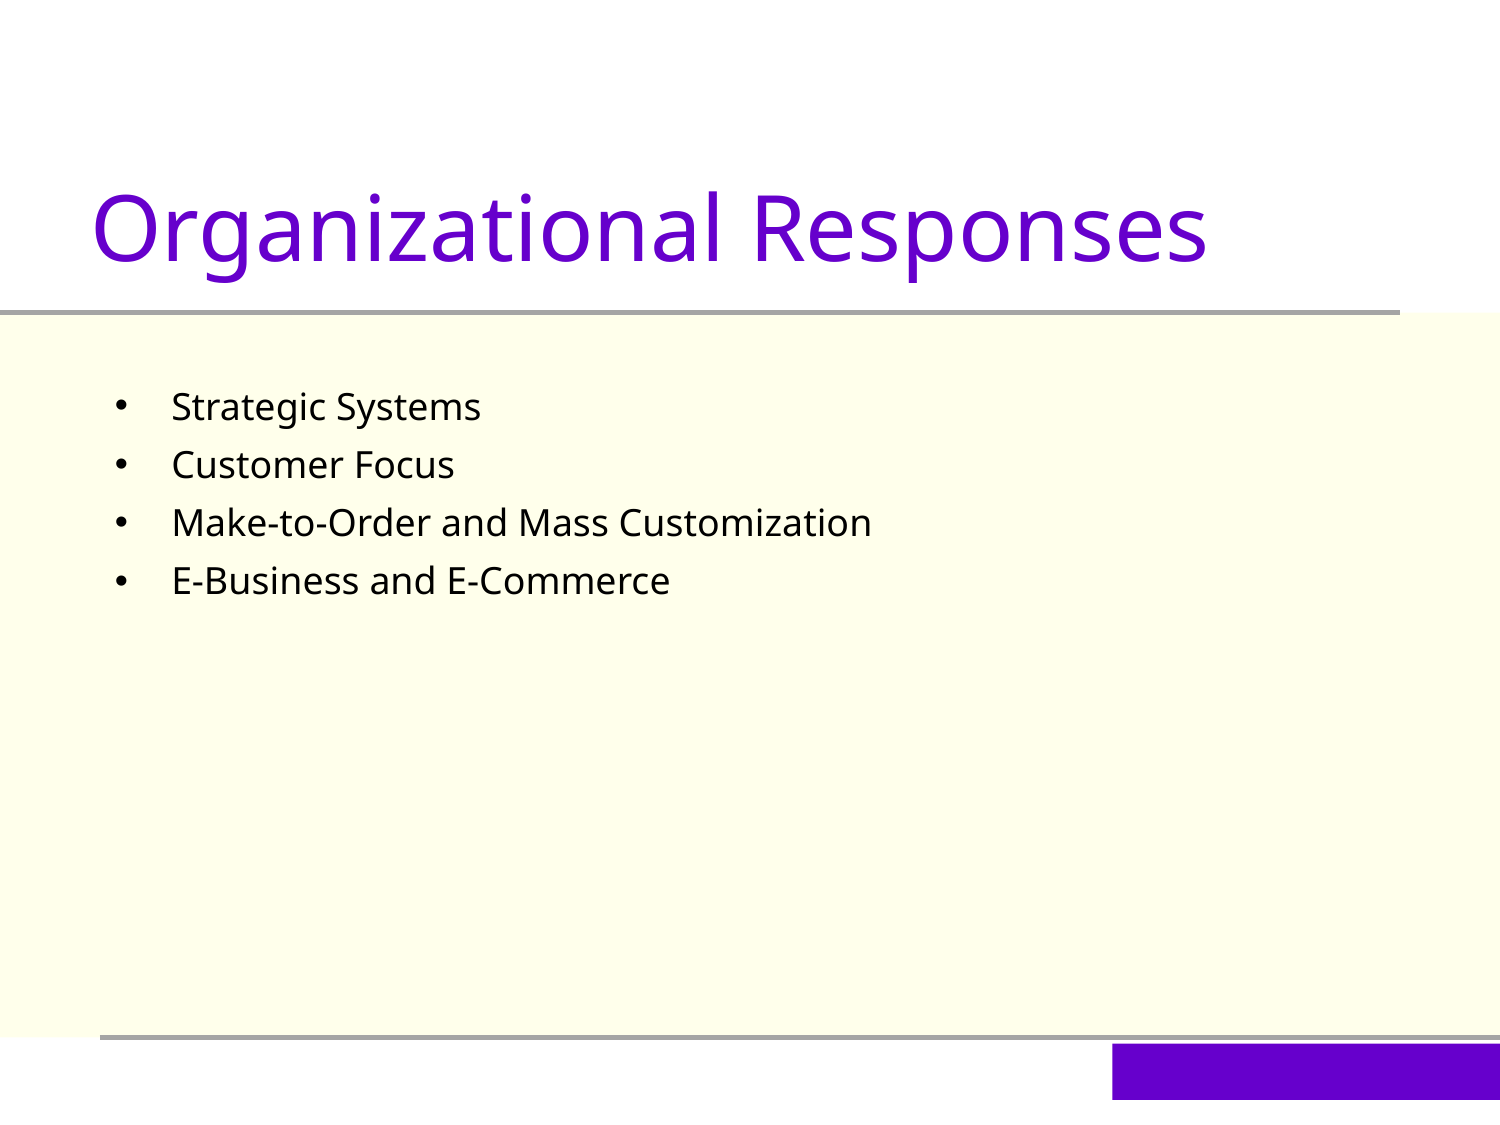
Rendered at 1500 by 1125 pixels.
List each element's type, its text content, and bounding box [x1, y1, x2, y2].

list Strategic Systems Customer Focus Make-to-Order and Mass Customization E-Business and E-Commerce [99, 375, 1413, 1025]
subtitle Organizational Responses [75, 12, 1413, 288]
